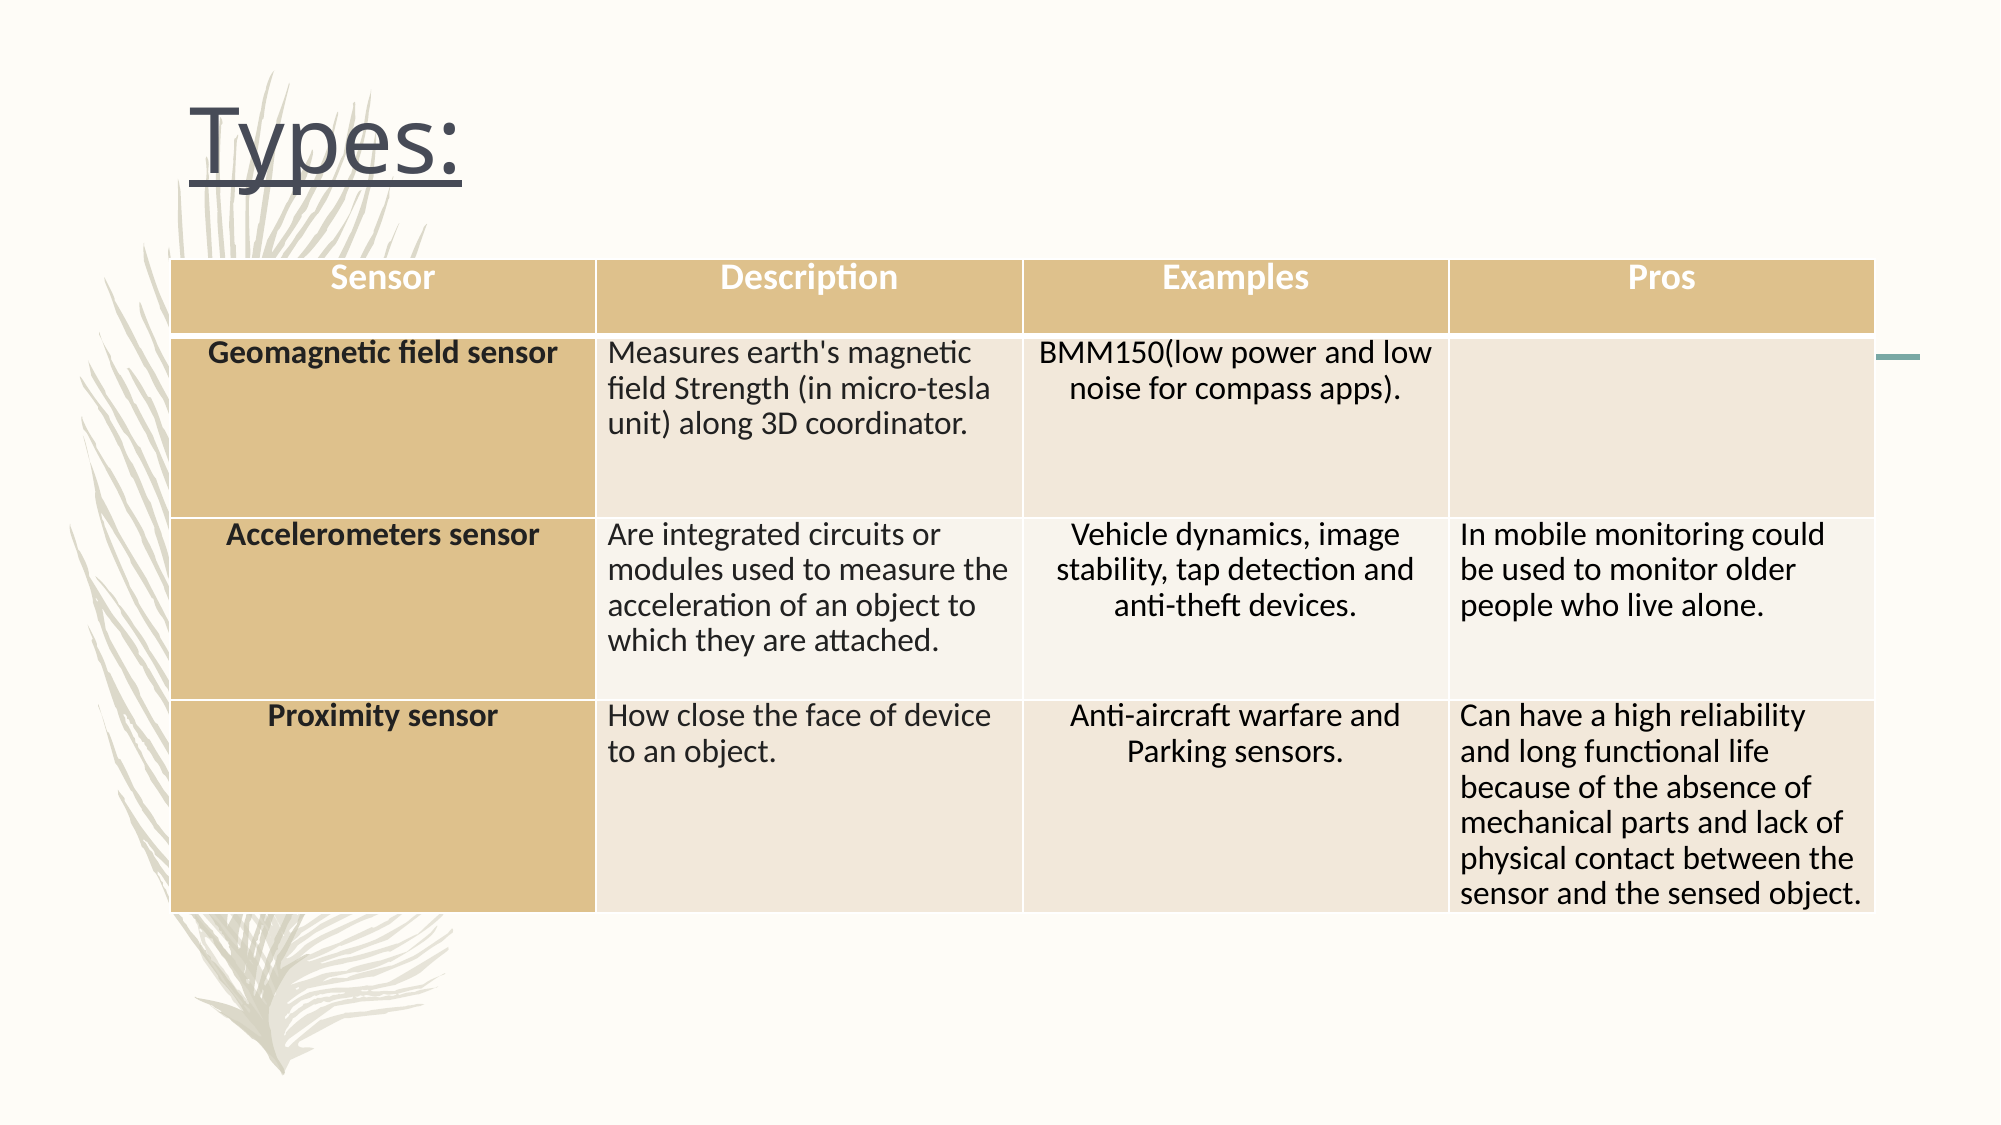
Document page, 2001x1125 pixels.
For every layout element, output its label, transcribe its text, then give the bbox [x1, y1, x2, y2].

table_cell BMM150(low power and low noise for compass apps). [1024, 339, 1448, 517]
table_cell Are integrated circuits or modules used to measure the acceleration of an object to which they are attached. [597, 519, 1022, 699]
title Types: [174, 78, 1614, 258]
table_cell [1450, 339, 1874, 517]
table_cell How close the face of device to an object. [597, 701, 1022, 912]
table_cell In mobile monitoring could be used to monitor older people who live alone. [1450, 519, 1874, 699]
table_cell Geomagnetic field sensor [171, 339, 595, 517]
table_cell Can have a high reliability and long functional life because of the absence of mechanical parts and lack of physical contact between the sensor and the sensed object. [1450, 701, 1874, 912]
table_cell Anti-aircraft warfare and Parking sensors. [1024, 701, 1448, 912]
table_header Pros [1450, 260, 1874, 333]
table_cell Measures earth's magnetic field Strength (in micro-tesla unit) along 3D coordinator. [597, 339, 1022, 517]
table_header Examples [1024, 260, 1448, 333]
table_header Sensor [171, 260, 595, 333]
table_cell Vehicle dynamics, image stability, tap detection and anti-theft devices. [1024, 519, 1448, 699]
table_cell Proximity sensor [171, 701, 595, 912]
table_cell Accelerometers sensor [171, 519, 595, 699]
table_header Description [597, 260, 1022, 333]
